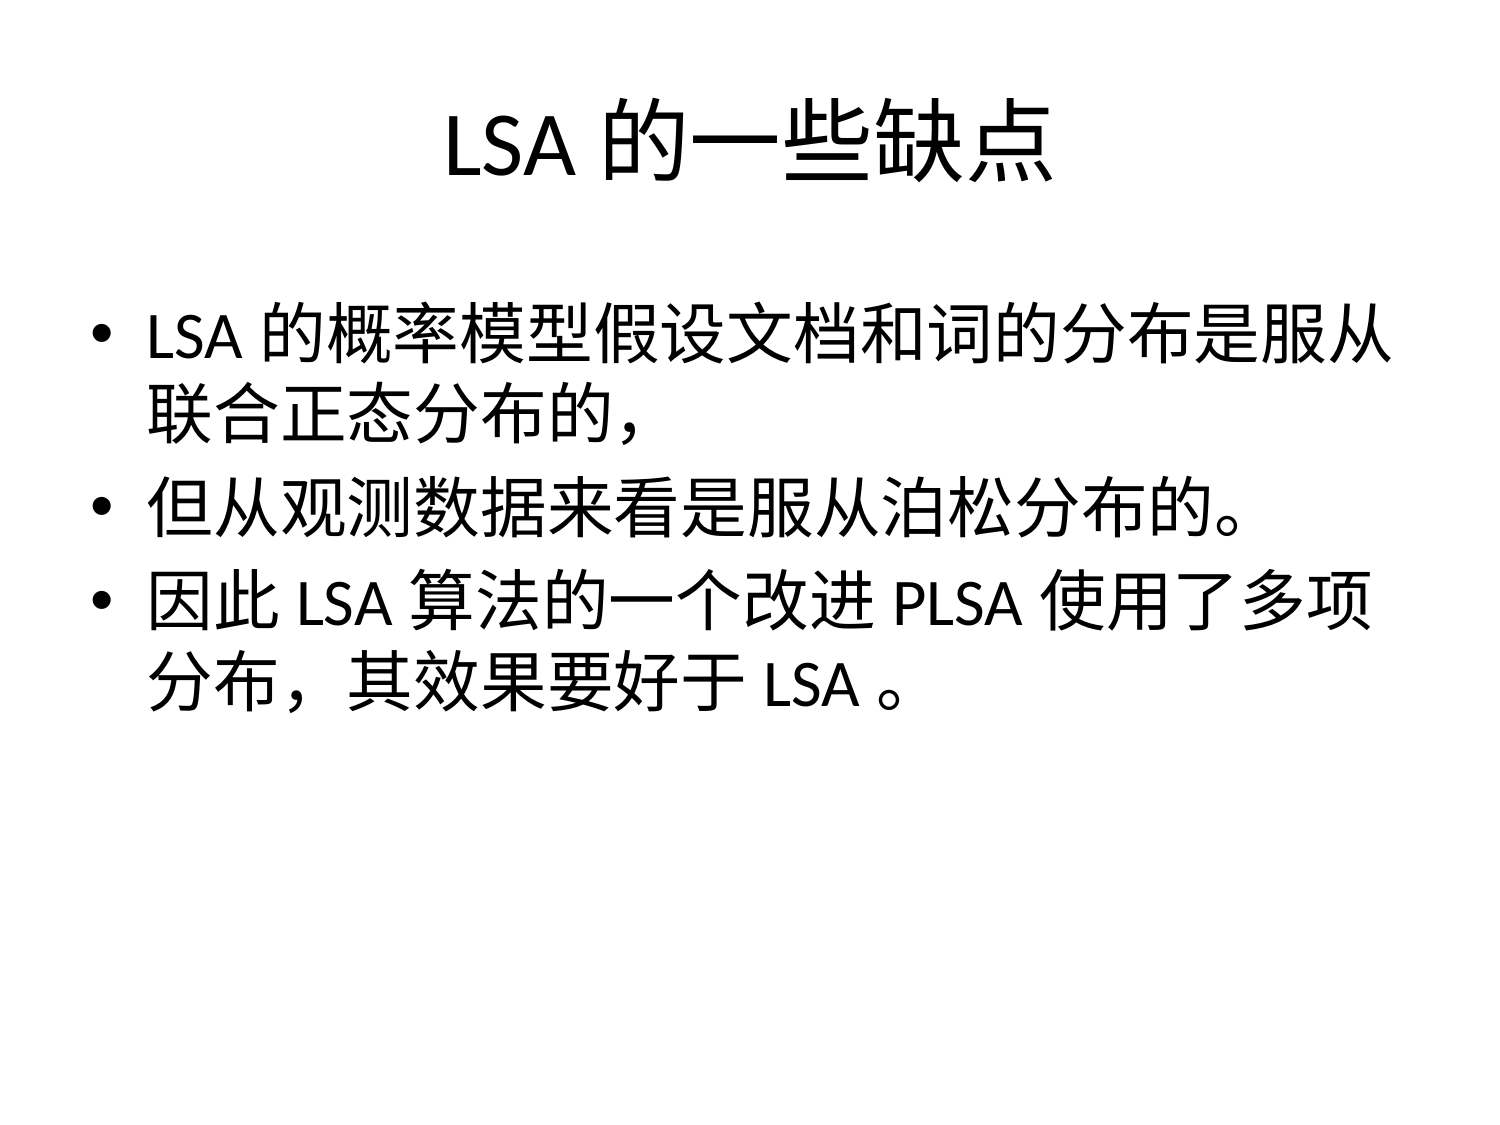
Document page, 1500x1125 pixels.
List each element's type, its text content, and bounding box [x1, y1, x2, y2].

list LSA的概率模型假设文档和词的分布是服从联合正态分布的， 但从观测数据来看是服从泊松分布的。 因此LSA算法的一个改进PLSA使用了多项分布，其效果要好于LSA。 [75, 191, 1426, 934]
title LSA的一些缺点 [75, 45, 1425, 191]
